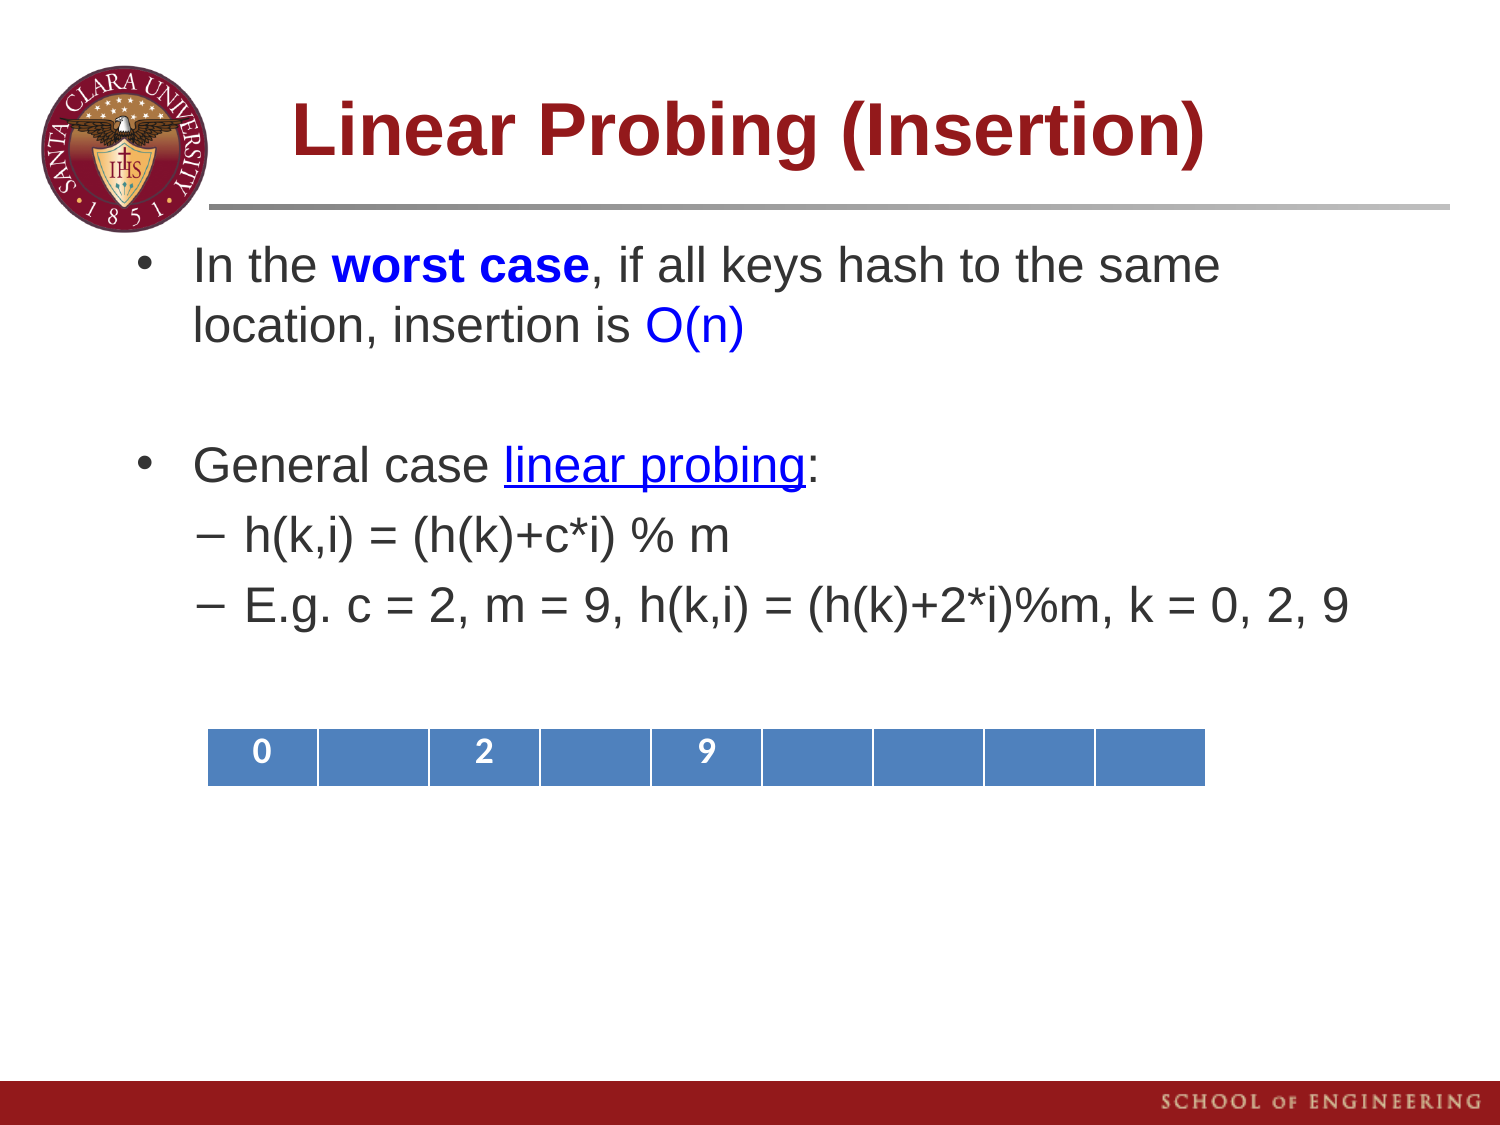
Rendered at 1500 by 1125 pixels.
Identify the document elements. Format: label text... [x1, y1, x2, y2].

table_header 9 [652, 729, 761, 786]
list In the worst case, if all keys hash to the same location, insertion is O(n) General case linear probing: h(k,i) = (h(k)+c*i) % m E.g. c = 2, m = 9, h(k,i) = (h(k)+2*i)%m, k = 0, 2, 9 [75, 224, 1425, 1075]
table_header [985, 729, 1094, 786]
table_header 0 [208, 729, 317, 786]
picture [1149, 1091, 1489, 1115]
picture [37, 63, 209, 235]
table_header [874, 729, 983, 786]
table_header 2 [430, 729, 539, 786]
table_header [319, 729, 428, 786]
table_header [1096, 729, 1205, 786]
table_header [763, 729, 872, 786]
table_header [541, 729, 650, 786]
title Linear Probing (Insertion) [75, 45, 1425, 205]
